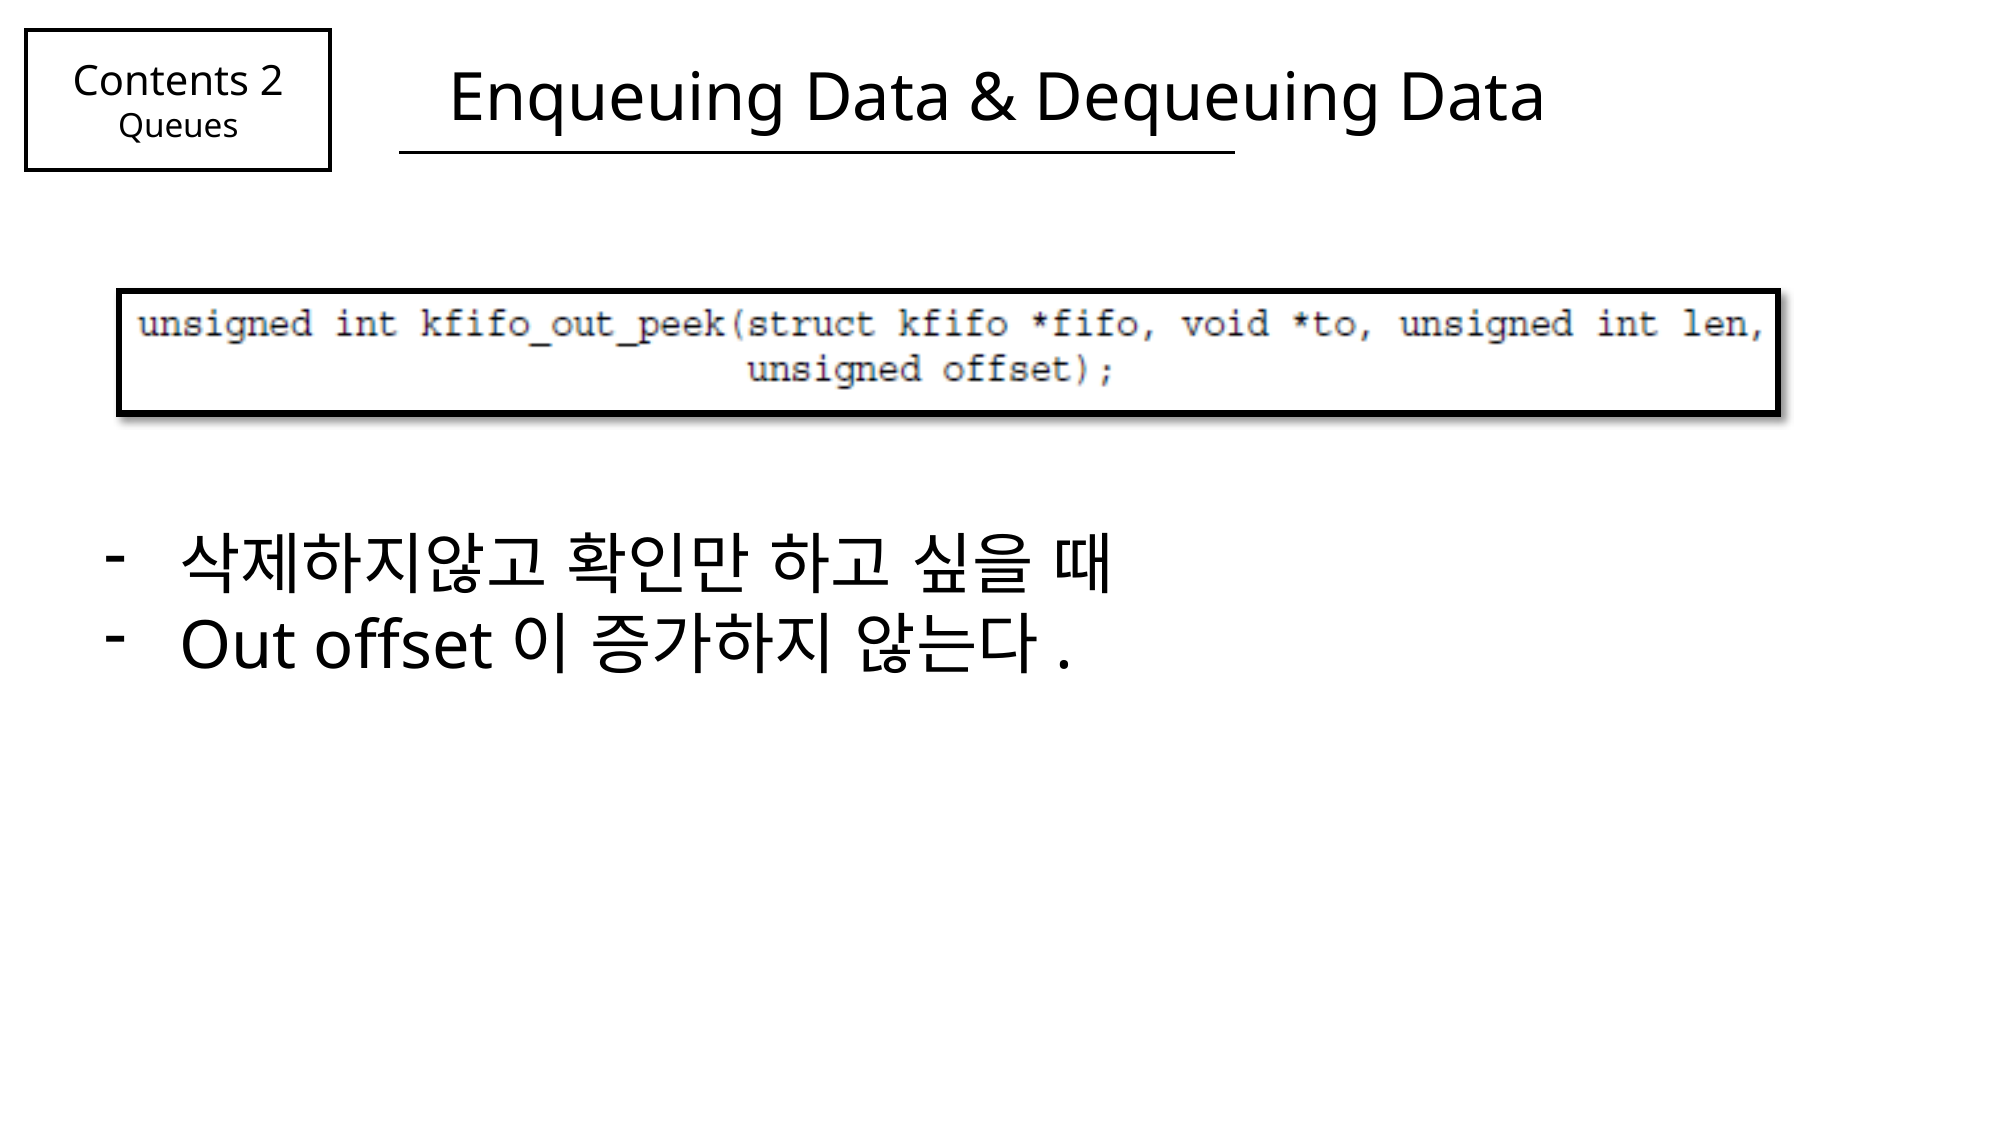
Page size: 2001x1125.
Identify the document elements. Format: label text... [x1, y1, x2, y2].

picture [122, 294, 1775, 411]
text_box Enqueuing Data & Dequeuing Data [433, 46, 1808, 142]
text_box 삭제하지않고 확인만 하고 싶을 때 Out offset이 증가하지 않는다. [89, 514, 1808, 850]
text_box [26, 29, 330, 171]
